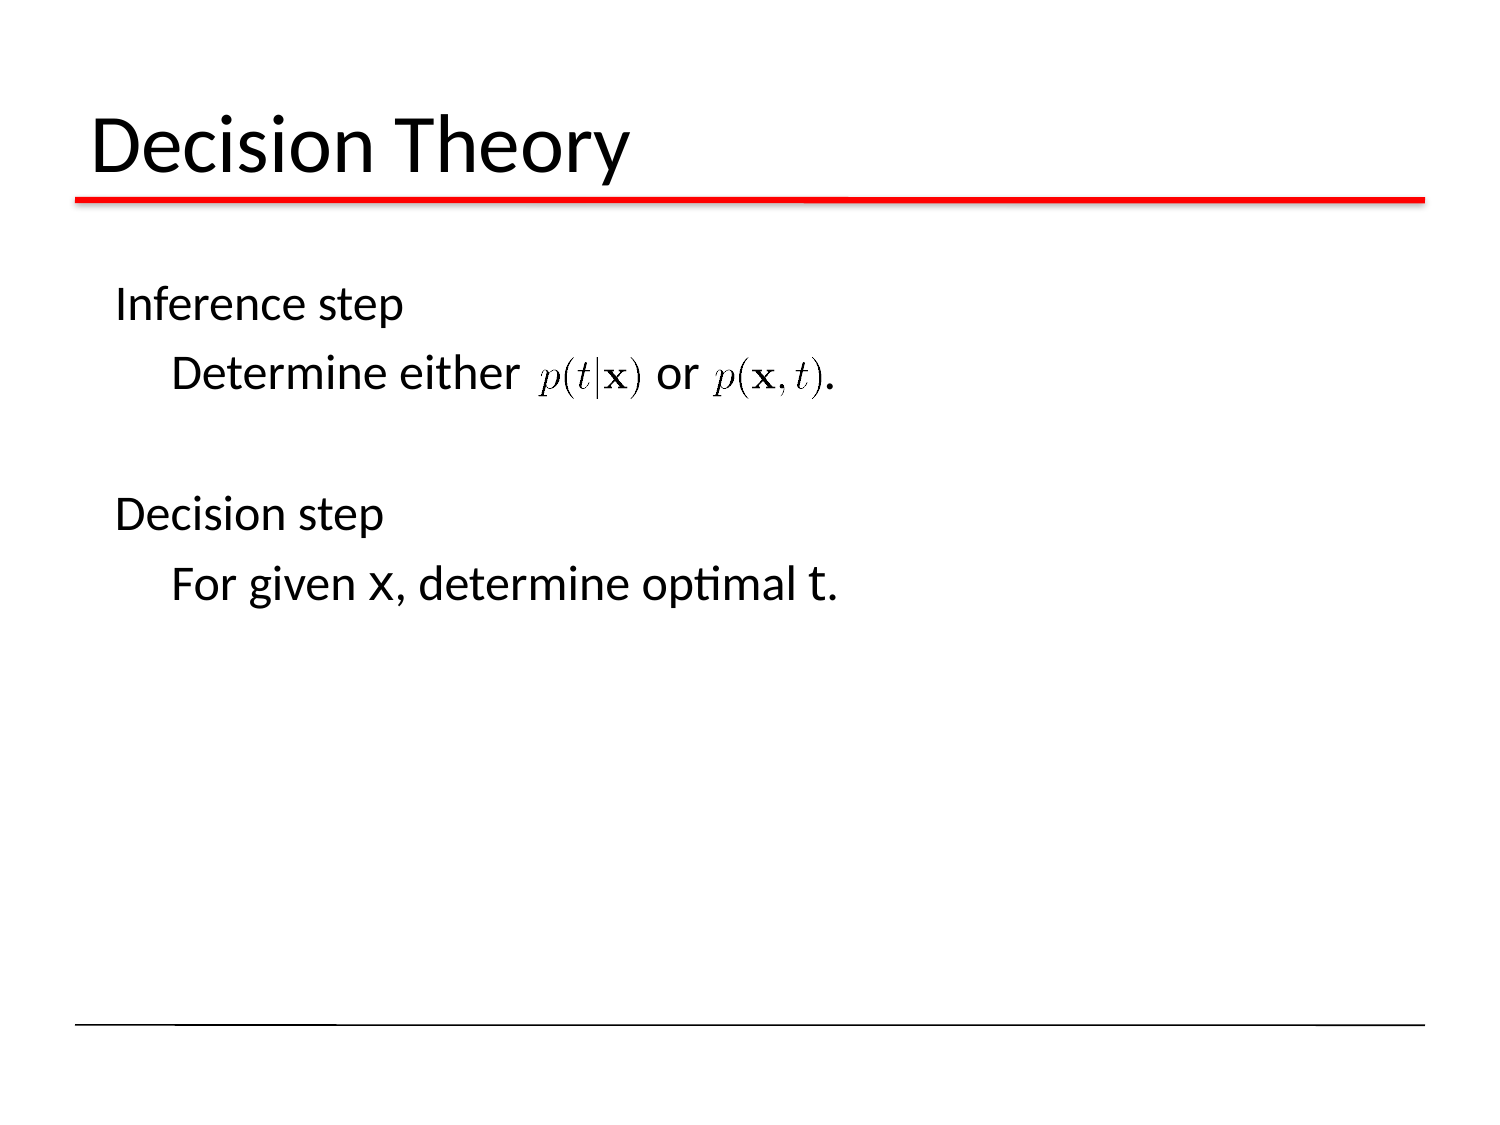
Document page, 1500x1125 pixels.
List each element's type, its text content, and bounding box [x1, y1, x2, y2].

picture [708, 355, 826, 402]
title Decision Theory [75, 45, 1425, 233]
picture [534, 355, 643, 402]
list Inference step Determine either or . Decision step For given x, determine optimal t. [99, 262, 1400, 1005]
